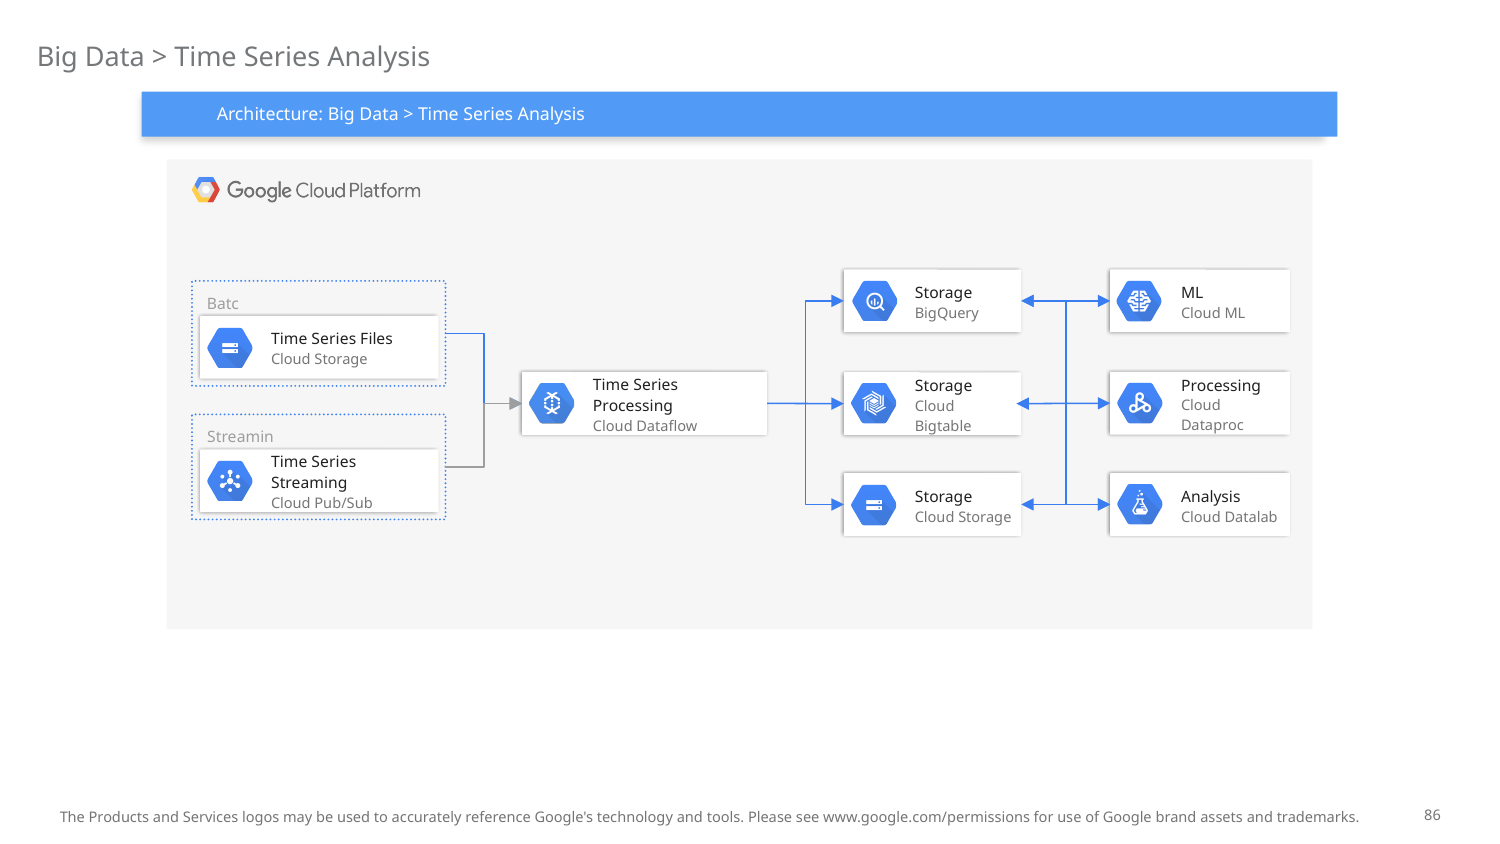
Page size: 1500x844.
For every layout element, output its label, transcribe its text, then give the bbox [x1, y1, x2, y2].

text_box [199, 449, 439, 513]
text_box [766, 300, 845, 402]
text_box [445, 403, 523, 468]
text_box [445, 333, 523, 403]
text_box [843, 472, 1022, 537]
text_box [843, 269, 1022, 333]
subtitle Big Data > Time Series Analysis [21, 0, 1469, 88]
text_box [1109, 472, 1291, 537]
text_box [1115, 371, 1291, 435]
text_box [191, 280, 446, 387]
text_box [766, 404, 845, 505]
text_box Architecture: Big Data > Time Series Analysis [141, 91, 1338, 137]
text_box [191, 414, 440, 520]
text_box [166, 159, 1313, 630]
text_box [848, 372, 1016, 436]
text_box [526, 371, 761, 435]
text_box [199, 315, 439, 379]
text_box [1109, 269, 1291, 333]
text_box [1021, 305, 1111, 505]
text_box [435, 474, 446, 520]
